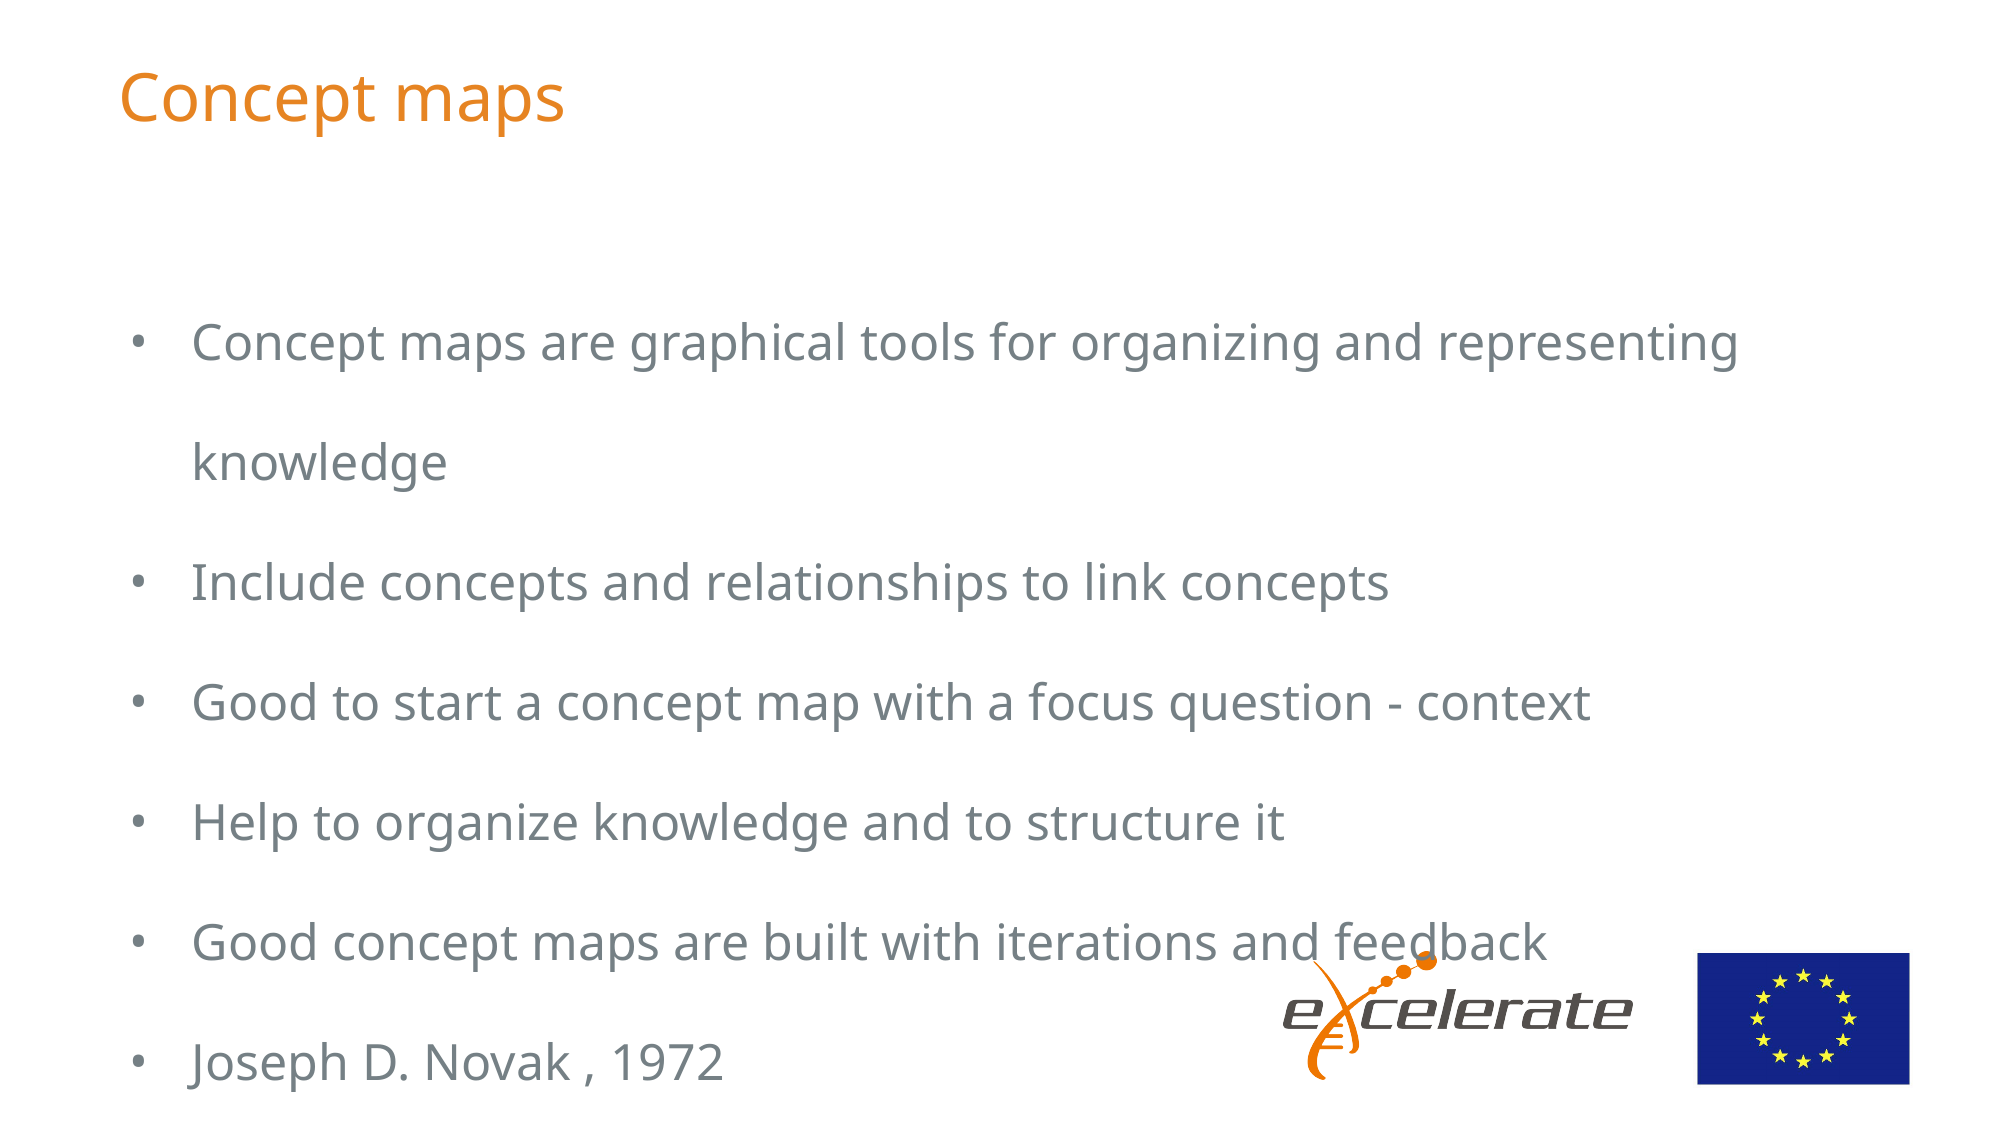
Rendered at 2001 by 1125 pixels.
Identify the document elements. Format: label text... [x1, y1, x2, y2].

list Concept maps are graphical tools for organizing and representing knowledge Include concepts and relationships to link concepts Good to start a concept map with a focus question - context Help to organize knowledge and to structure it Good concept maps are built with iterations and feedback Joseph D. Novak , 1972 [116, 250, 1900, 965]
picture [1283, 965, 1633, 1080]
title Concept maps [118, 54, 1902, 138]
picture [1693, 949, 1913, 1088]
